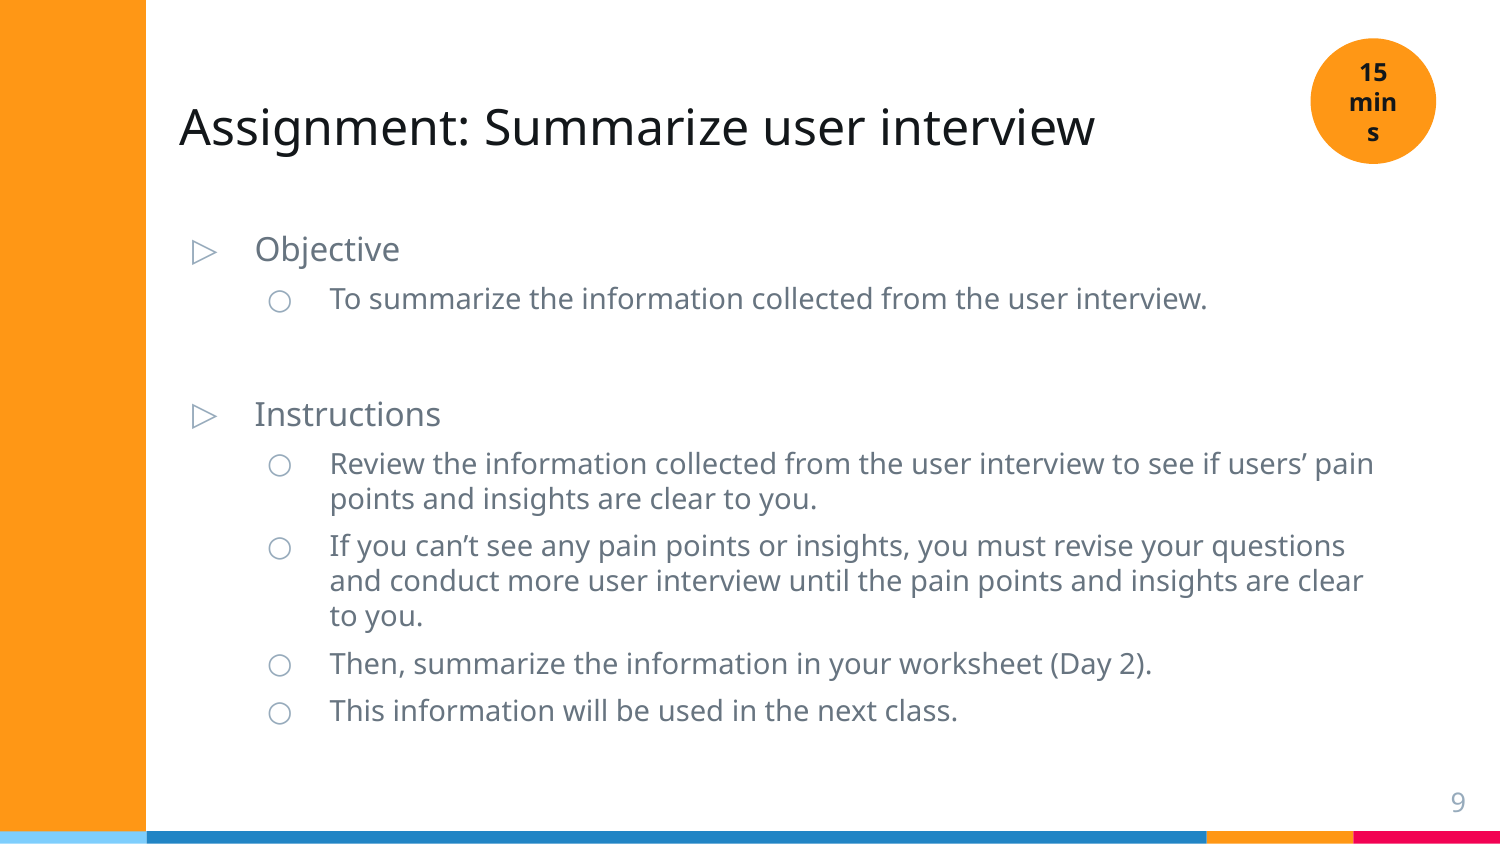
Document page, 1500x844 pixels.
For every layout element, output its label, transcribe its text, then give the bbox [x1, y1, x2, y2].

list Objective To summarize the information collected from the user interview. Instructions Review the information collected from the user interview to see if users’ pain points and insights are clear to you. If you can’t see any pain points or insights, you must revise your questions and conduct more user interview until the pain points and insights are clear to you. Then, summarize the information in your worksheet (Day 2). This information will be used in the next class. [164, 213, 1392, 809]
text_box [0, 0, 148, 834]
title Assignment: Summarize user interview [164, 55, 1392, 197]
slide_number 9 [1391, 770, 1482, 822]
text_box 15 mins [1308, 36, 1439, 167]
